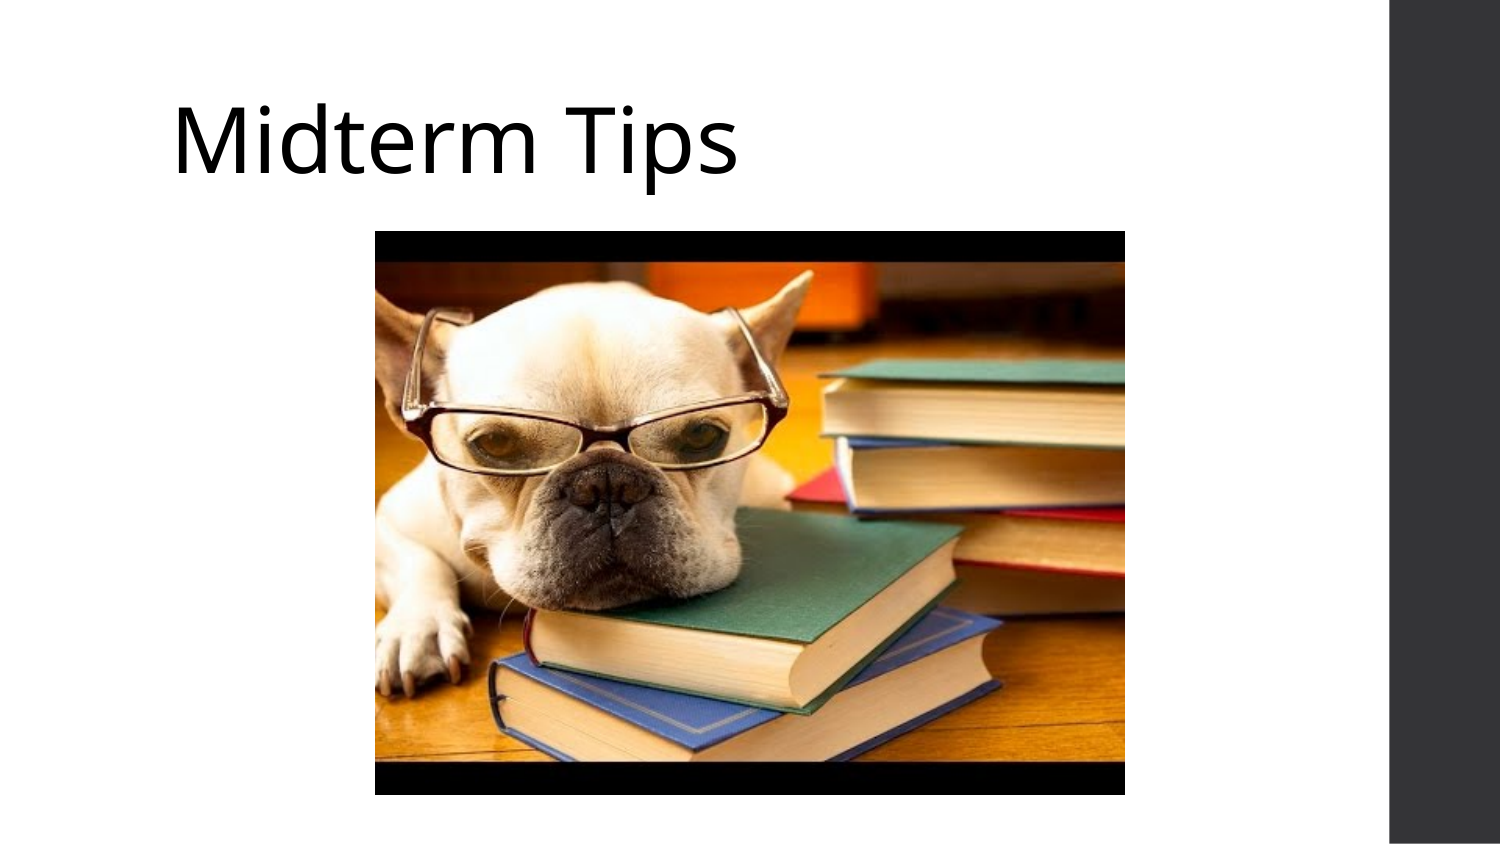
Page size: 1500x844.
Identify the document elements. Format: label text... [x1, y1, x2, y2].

title Midterm Tips [155, 45, 1348, 209]
picture [374, 231, 1126, 795]
